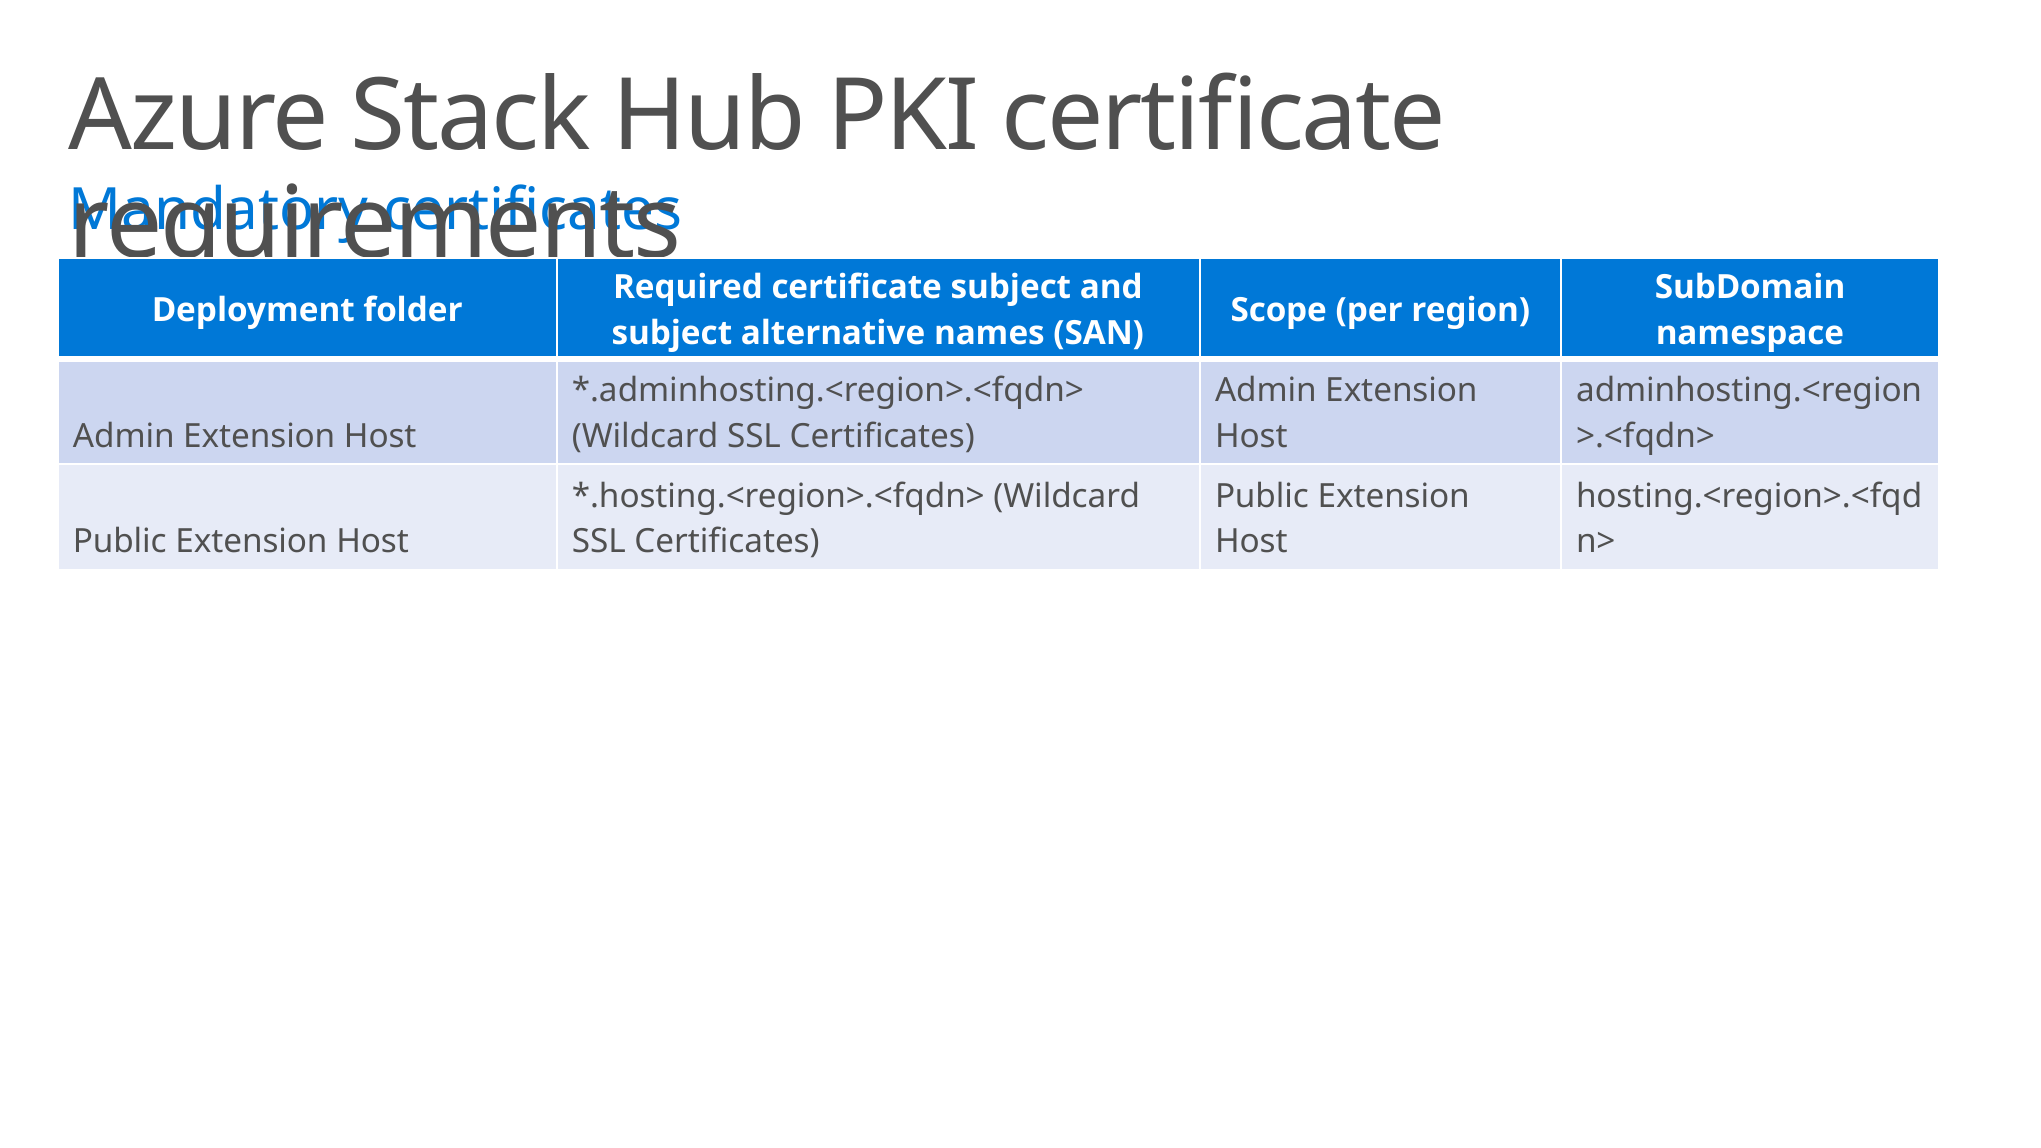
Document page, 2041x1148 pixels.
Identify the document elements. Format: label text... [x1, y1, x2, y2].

table_header Required certificate subject and subject alternative names (SAN) [558, 259, 1199, 356]
table_cell Admin Extension Host [59, 362, 556, 463]
table_cell hosting.<region>.<fqdn> [1562, 465, 1938, 569]
title Azure Stack Hub PKI certificate requirements [45, 48, 1996, 199]
table_cell Admin Extension Host [1201, 362, 1560, 463]
table_cell *.hosting.<region>.<fqdn> (Wildcard SSL Certificates) [558, 465, 1199, 569]
list Mandatory certificates [44, 164, 1995, 259]
table_header SubDomain namespace [1562, 259, 1938, 356]
table_cell adminhosting.<region>.<fqdn> [1562, 362, 1938, 463]
table_header Deployment folder [59, 259, 556, 356]
table_cell Public Extension Host [59, 465, 556, 569]
table_header Scope (per region) [1201, 259, 1560, 356]
table_cell *.adminhosting.<region>.<fqdn> (Wildcard SSL Certificates) [558, 362, 1199, 463]
table_cell Public Extension Host [1201, 465, 1560, 569]
